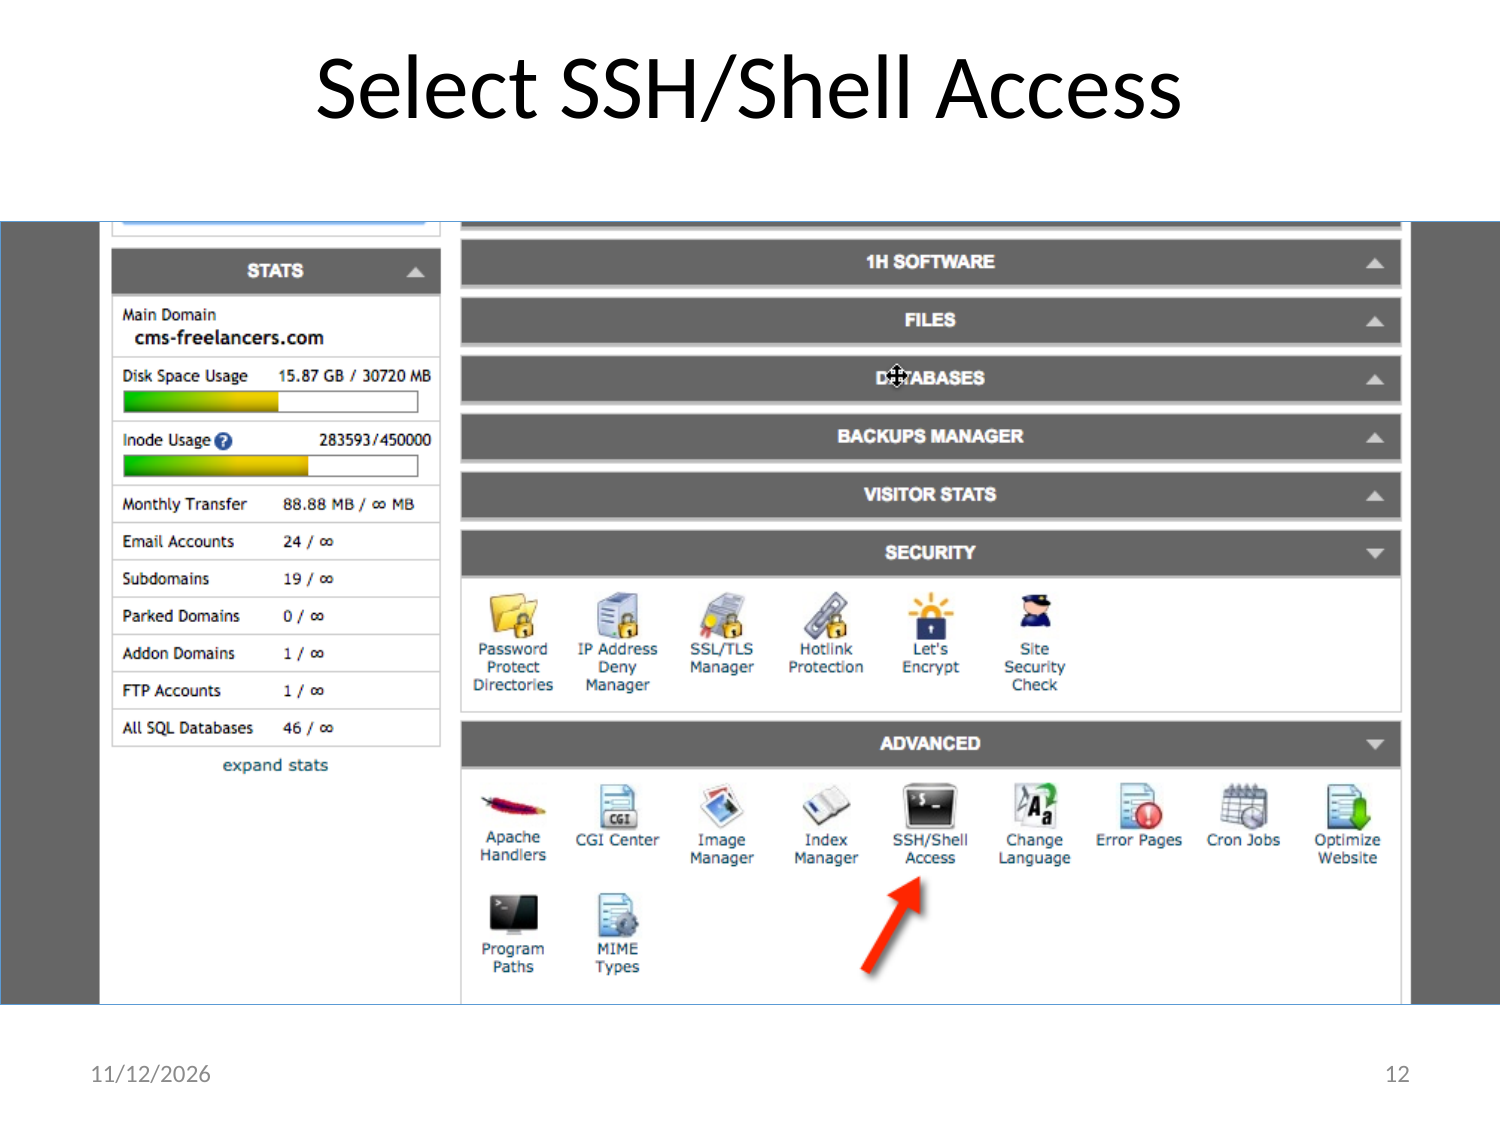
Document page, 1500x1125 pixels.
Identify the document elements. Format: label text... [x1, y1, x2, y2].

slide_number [75, 1042, 425, 1103]
title Select SSH/Shell Access [0, 0, 1500, 163]
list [0, 221, 1500, 1006]
slide_number 12 [1074, 1042, 1425, 1103]
